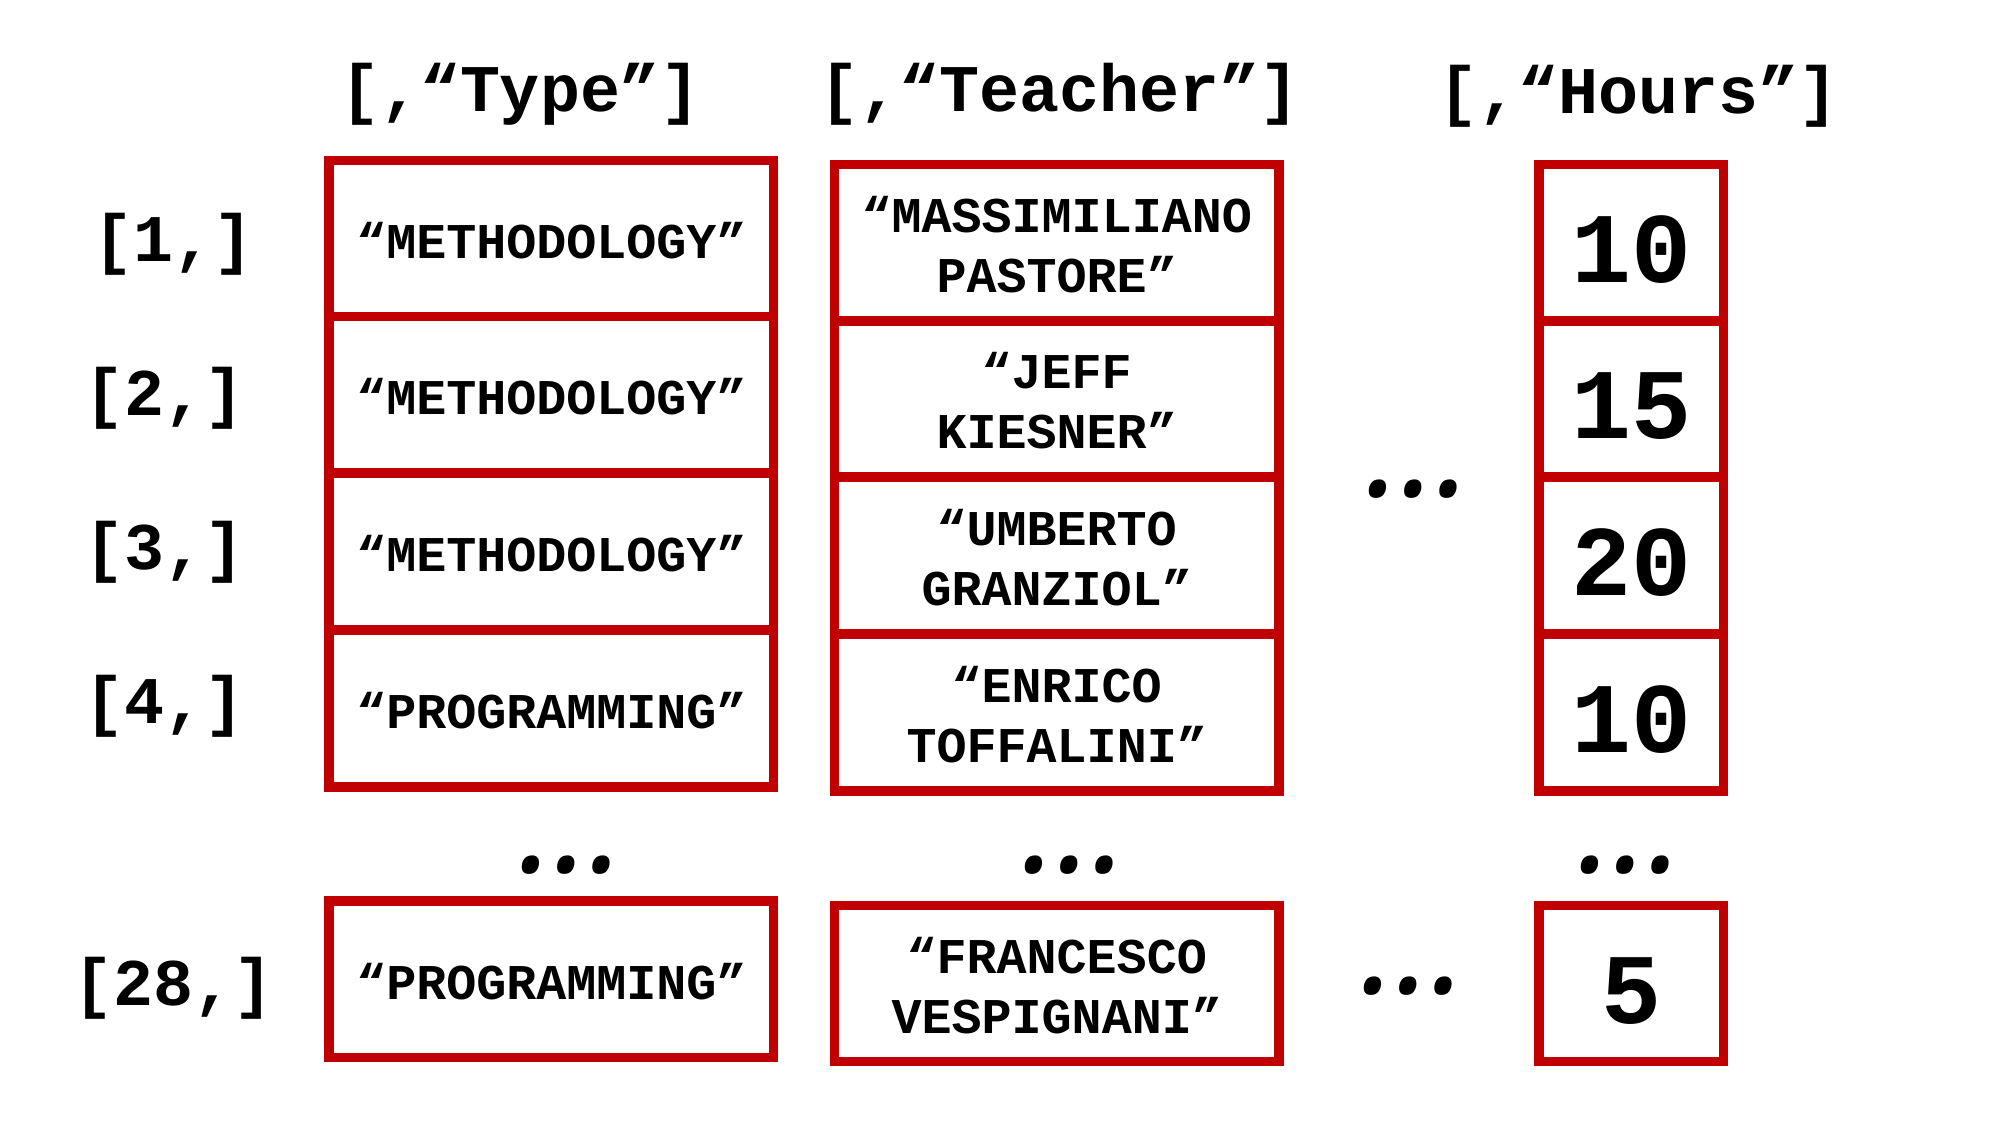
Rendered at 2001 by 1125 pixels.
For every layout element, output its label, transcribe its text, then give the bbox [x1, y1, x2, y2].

text_box 15 [1537, 319, 1725, 476]
text_box “MASSIMILIANO PASTORE” [833, 163, 1280, 319]
text_box 5 [1537, 908, 1725, 1063]
text_box … [1478, 727, 1785, 908]
text_box “FRANCESCO VESPIGNANI” [833, 904, 1280, 1063]
text_box “PROGRAMMING” [327, 900, 775, 1059]
text_box “METHODOLOGY” [327, 471, 775, 629]
text_box 20 [1537, 476, 1725, 633]
text_box … [922, 727, 1229, 908]
text_box “ENRICO TOFFALINI” [833, 633, 1280, 792]
text_box [3,] [49, 495, 281, 591]
text_box “UMBERTO GRANZIOL” [833, 476, 1280, 633]
text_box [1,] [58, 187, 290, 283]
text_box 10 [1537, 163, 1725, 319]
text_box … [1266, 351, 1573, 531]
text_box … [1261, 848, 1568, 1029]
text_box [,“Hours”] [1377, 39, 1901, 135]
text_box [4,] [49, 649, 281, 745]
text_box [,“Type”] [297, 37, 743, 133]
text_box “METHODOLOGY” [327, 315, 775, 471]
text_box 10 [1537, 633, 1725, 727]
text_box [2,] [49, 341, 281, 437]
text_box “PROGRAMMING” [327, 629, 775, 788]
text_box “JEFF KIESNER” [833, 319, 1280, 476]
text_box [28,] [58, 931, 290, 1026]
text_box … [418, 727, 726, 908]
text_box [,“Teacher”] [775, 37, 1344, 133]
text_box “METHODOLOGY” [327, 159, 775, 315]
